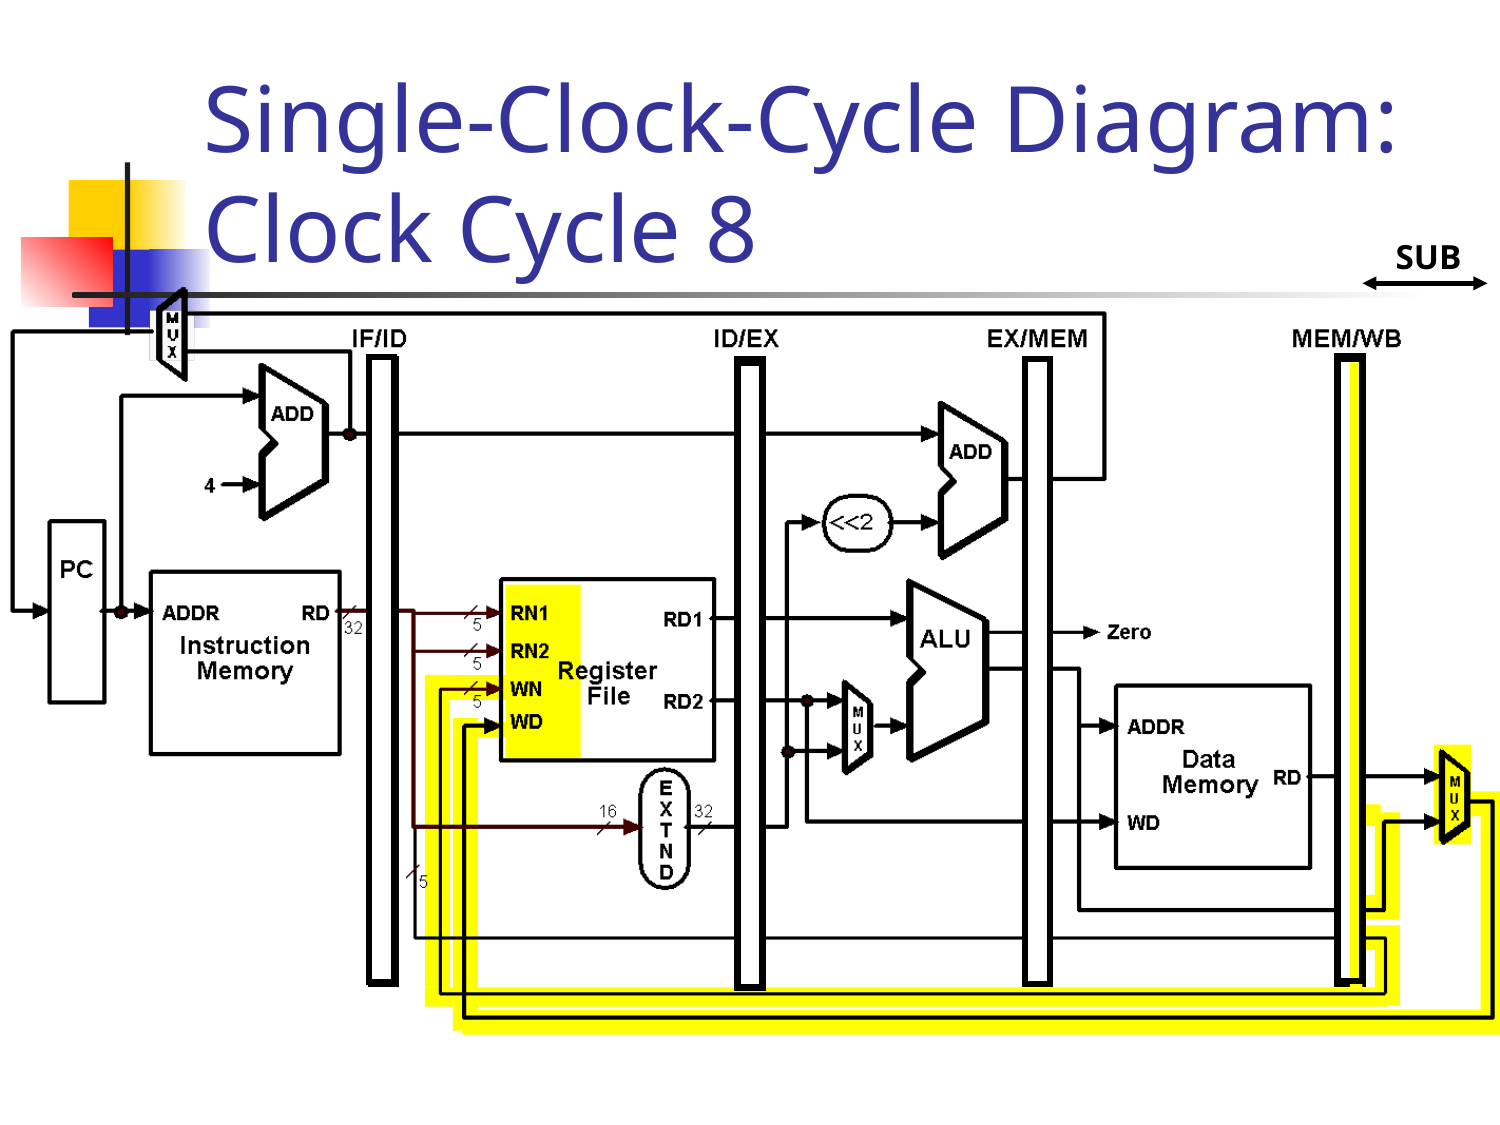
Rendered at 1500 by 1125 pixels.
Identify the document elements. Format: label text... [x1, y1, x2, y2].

picture [0, 284, 1500, 1026]
text_box SUB [1378, 228, 1479, 281]
title Single-Clock-Cycle Diagram: Clock Cycle 8 [188, 101, 1468, 282]
